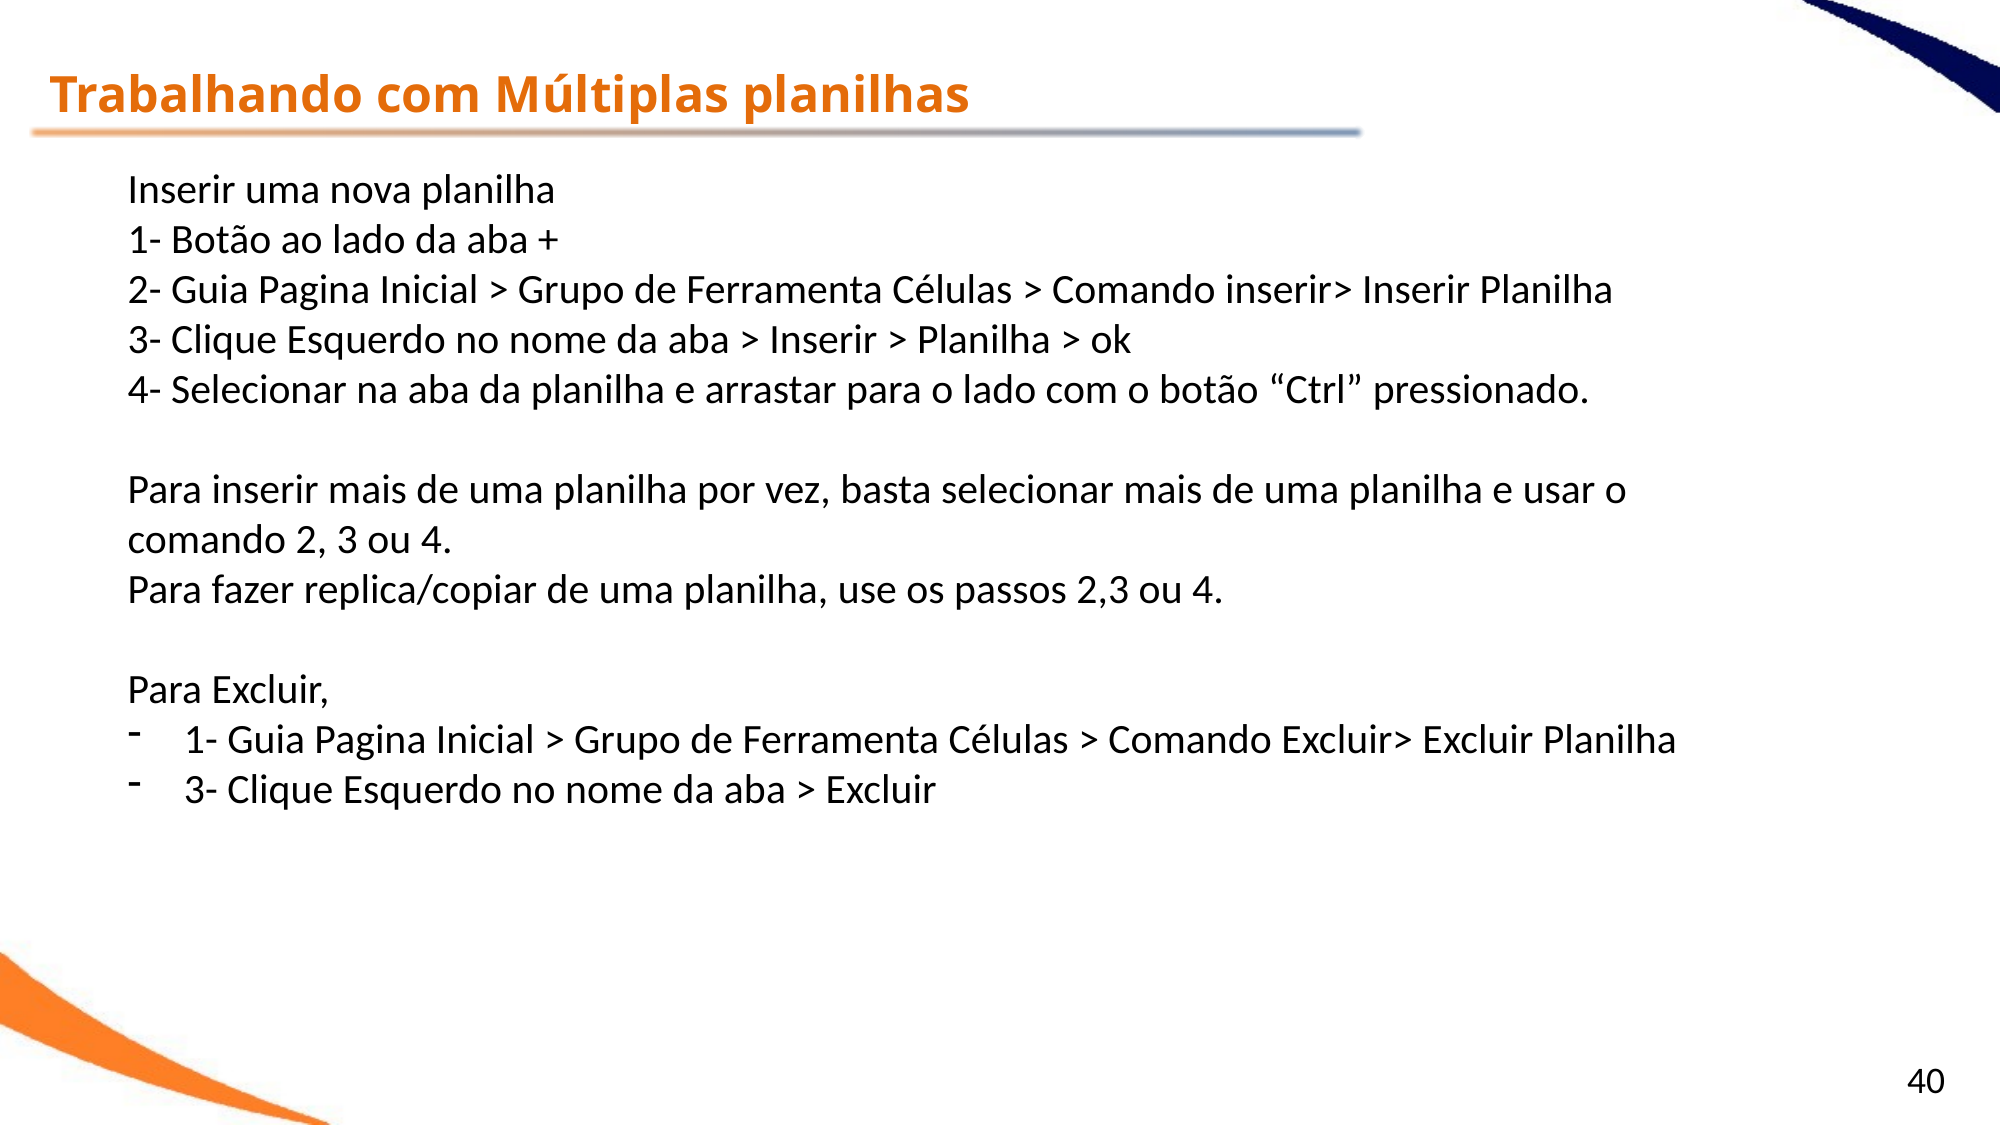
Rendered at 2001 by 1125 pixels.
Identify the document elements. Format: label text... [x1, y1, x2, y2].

picture [0, 0, 2000, 1125]
subtitle Inserir uma nova planilha 1- Botão ao lado da aba + 2- Guia Pagina Inicial > Grupo de Ferramenta Células > Comando inserir> Inserir Planilha 3- Clique Esquerdo no nome da aba > Inserir > Planilha > ok 4- Selecionar na aba da planilha e arrastar para o lado com o botão “Ctrl” pressionado. Para inserir mais de uma planilha por vez, basta selecionar mais de uma planilha e usar o comando 2, 3 ou 4. Para fazer replica/copiar de uma planilha, use os passos 2,3 ou 4. Para Excluir, 1- Guia Pagina Inicial > Grupo de Ferramenta Células > Comando Excluir> Excluir Planilha 3- Clique Esquerdo no nome da aba > Excluir [112, 104, 1748, 1061]
